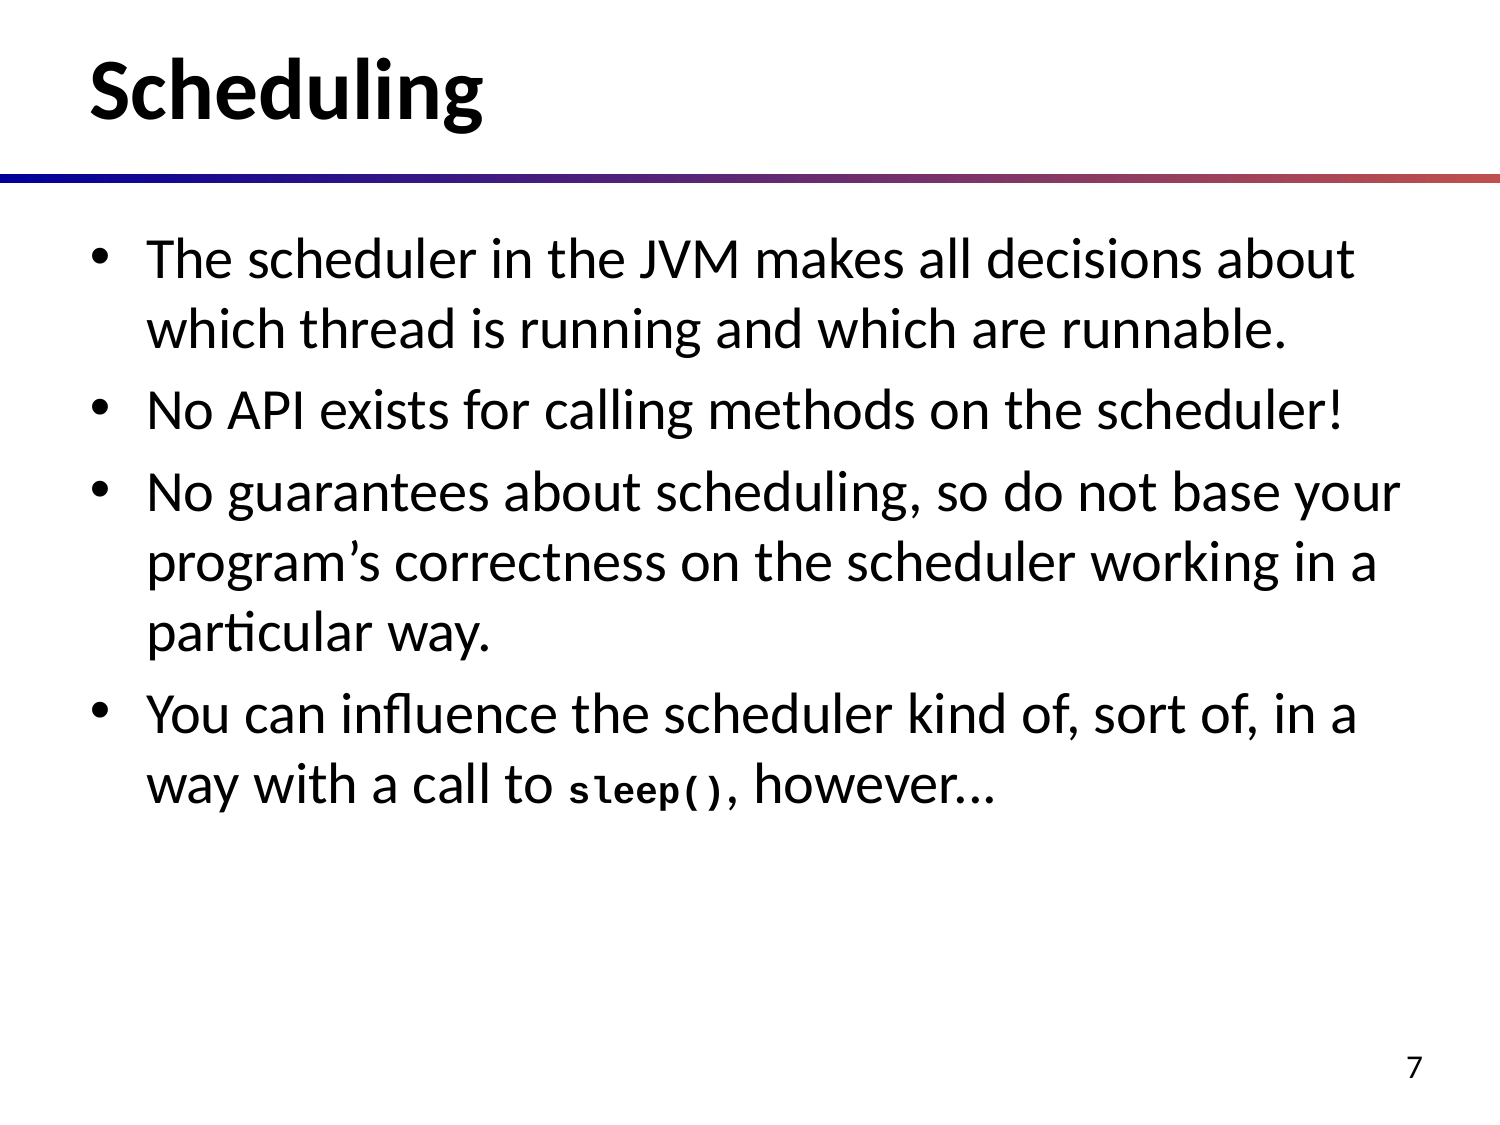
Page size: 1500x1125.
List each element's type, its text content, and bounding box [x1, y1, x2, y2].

title Scheduling [75, 24, 1438, 150]
list The scheduler in the JVM makes all decisions about which thread is running and which are runnable. No API exists for calling methods on the scheduler! No guarantees about scheduling, so do not base your program’s correctness on the scheduler working in a particular way. You can influence the scheduler kind of, sort of, in a way with a call to sleep(), however... [75, 212, 1425, 1025]
